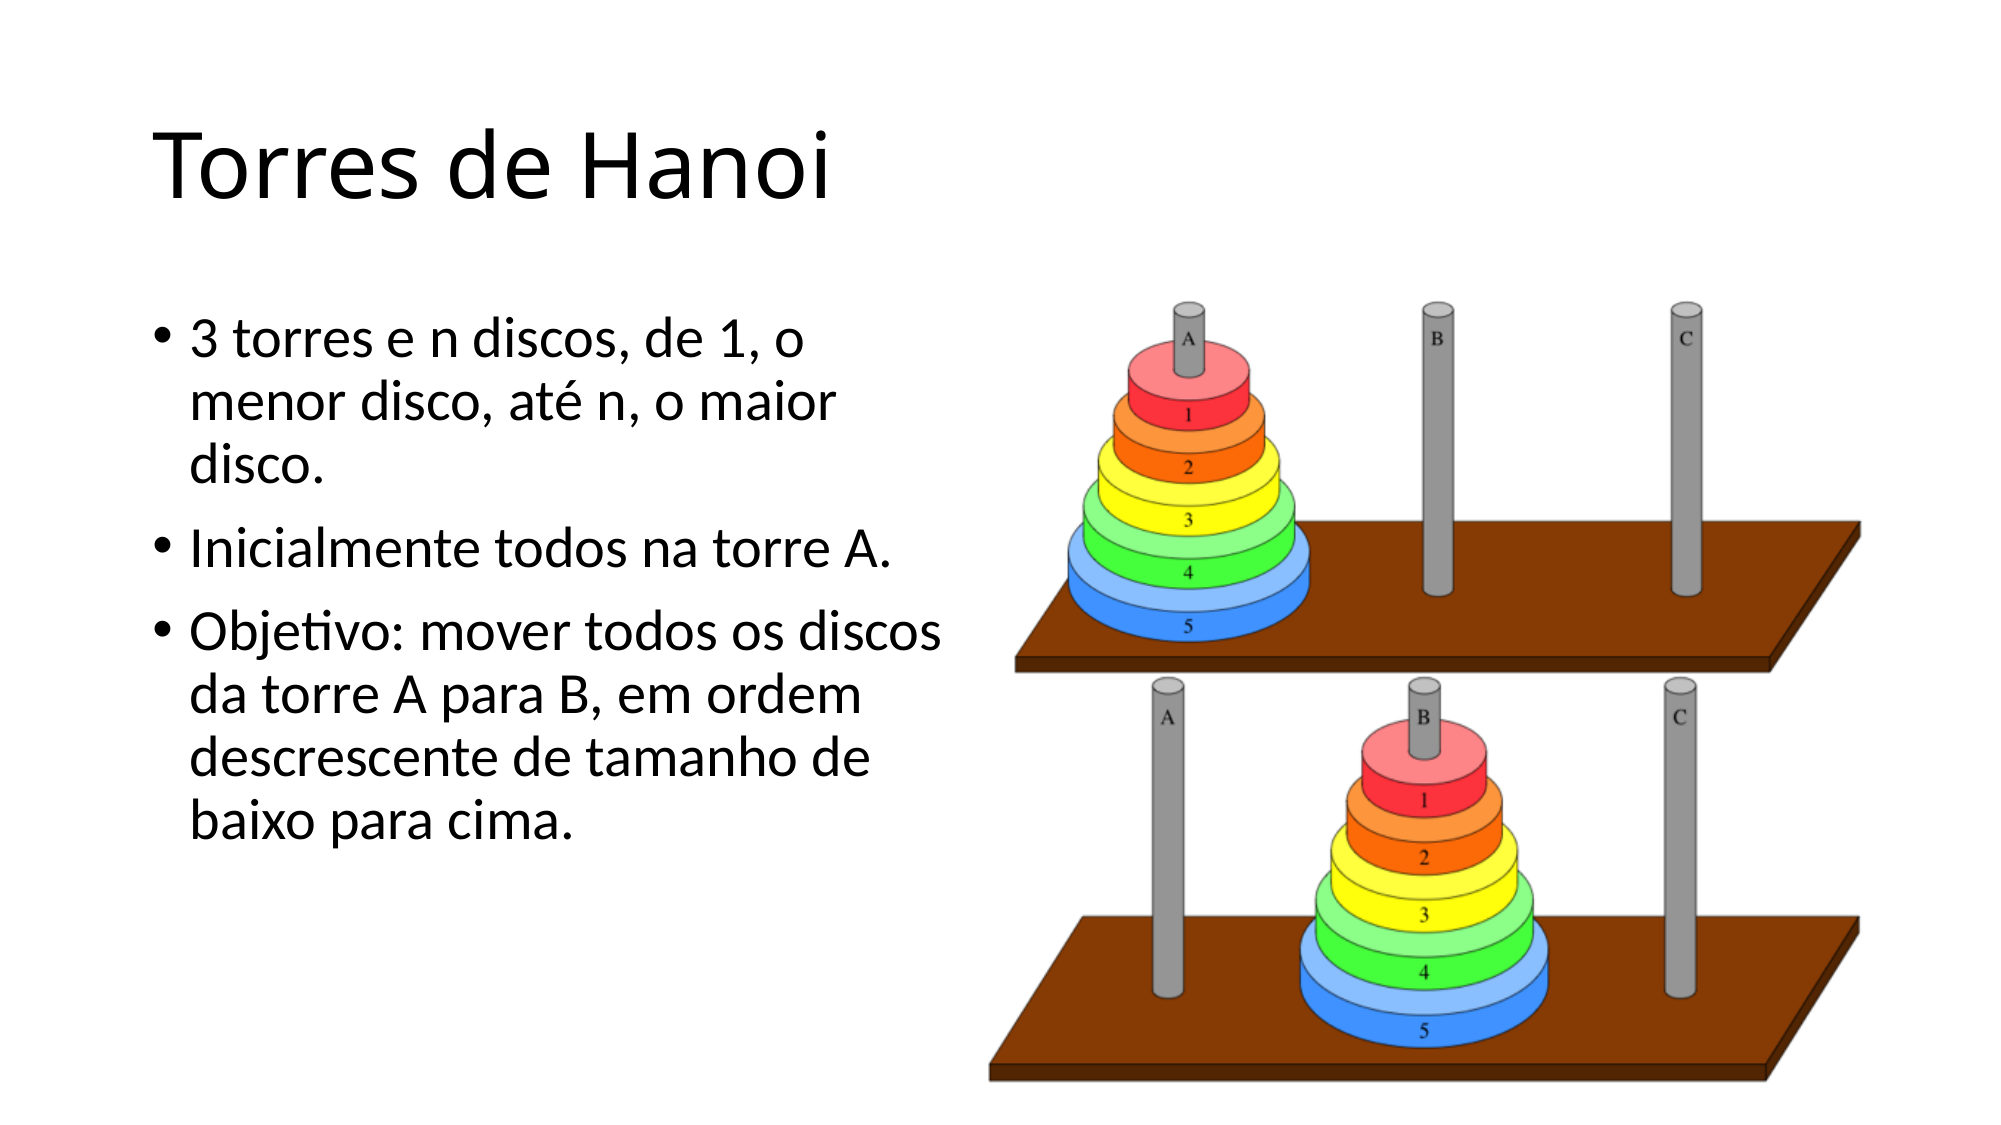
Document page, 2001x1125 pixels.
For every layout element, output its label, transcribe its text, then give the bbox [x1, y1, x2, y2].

list 3 torres e n discos, de 1, o menor disco, até n, o maior disco. Inicialmente todos na torre A. Objetivo: mover todos os discos da torre A para B, em ordem descrescente de tamanho de baixo para cima. [137, 299, 988, 1014]
picture [987, 674, 1863, 1084]
title Torres de Hanoi [137, 59, 1863, 278]
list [1012, 299, 1863, 674]
